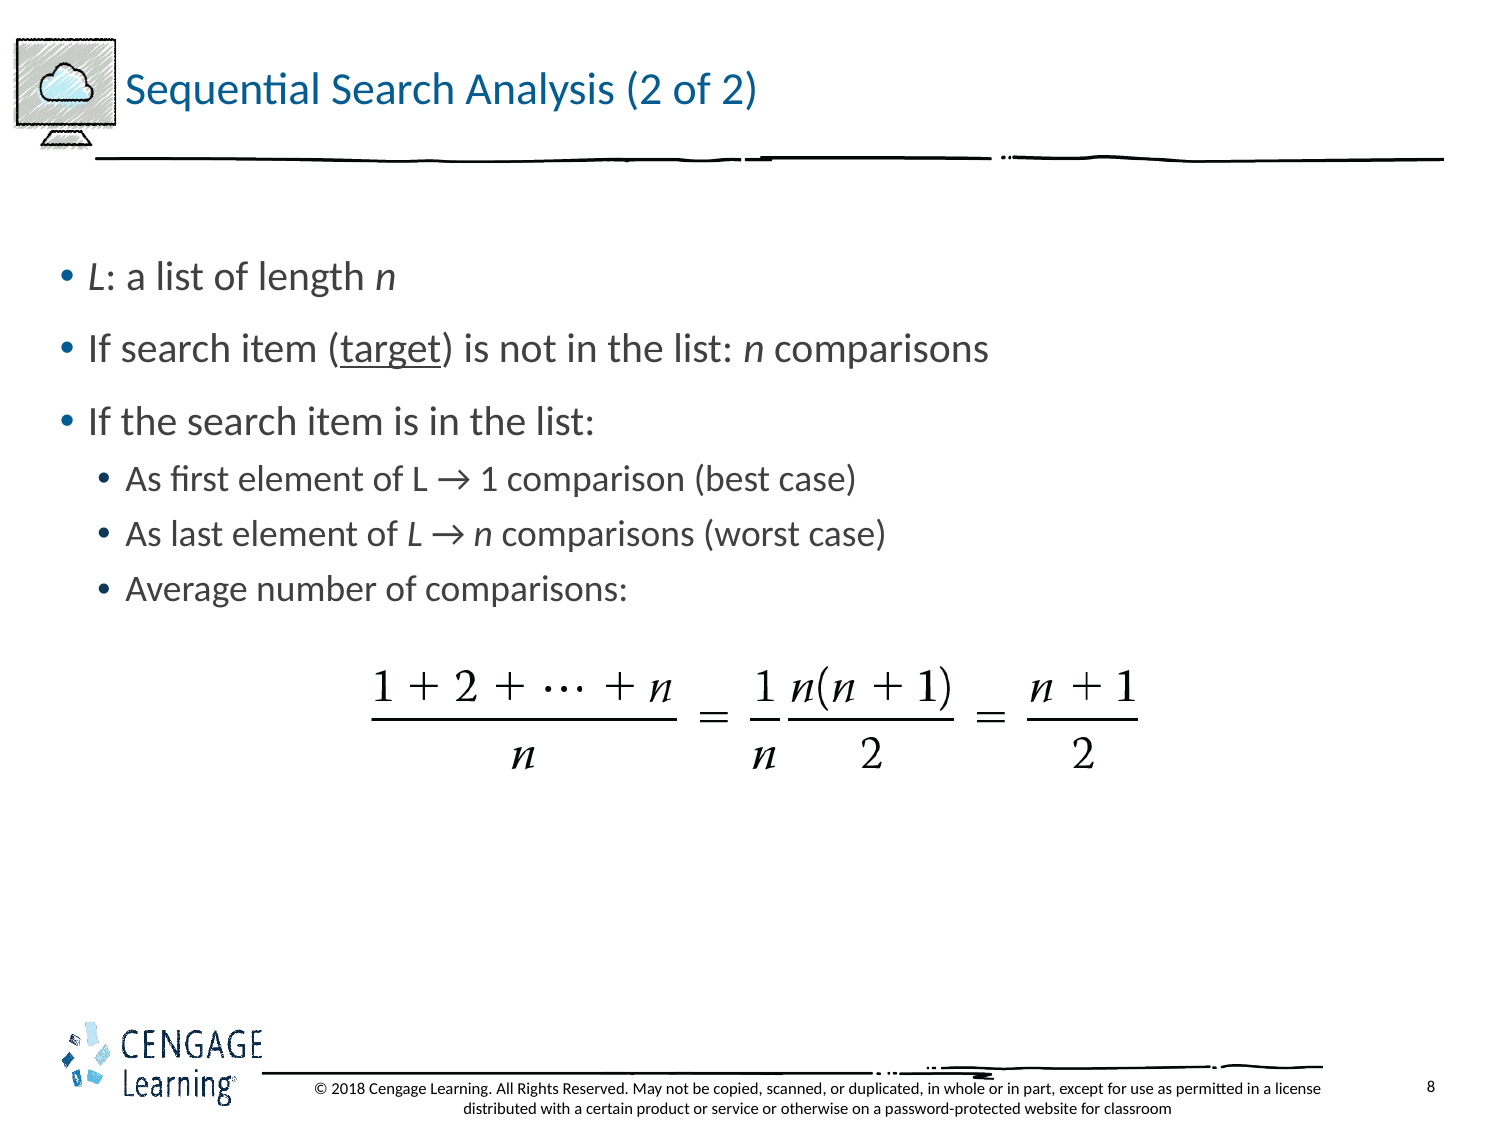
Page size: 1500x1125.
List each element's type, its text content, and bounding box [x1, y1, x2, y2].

title Sequential Search Analysis (2 of 2) [125, 66, 1442, 116]
list L: a list of length n If search item (target) is not in the list: n comparisons If the search item is in the list: As first element of L → 1 comparison (best case) As last element of L → n comparisons (worst case) Average number of comparisons: [59, 252, 1441, 625]
picture [12, 36, 117, 151]
picture [62, 1022, 1323, 1106]
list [356, 649, 1144, 785]
picture [95, 155, 1444, 163]
